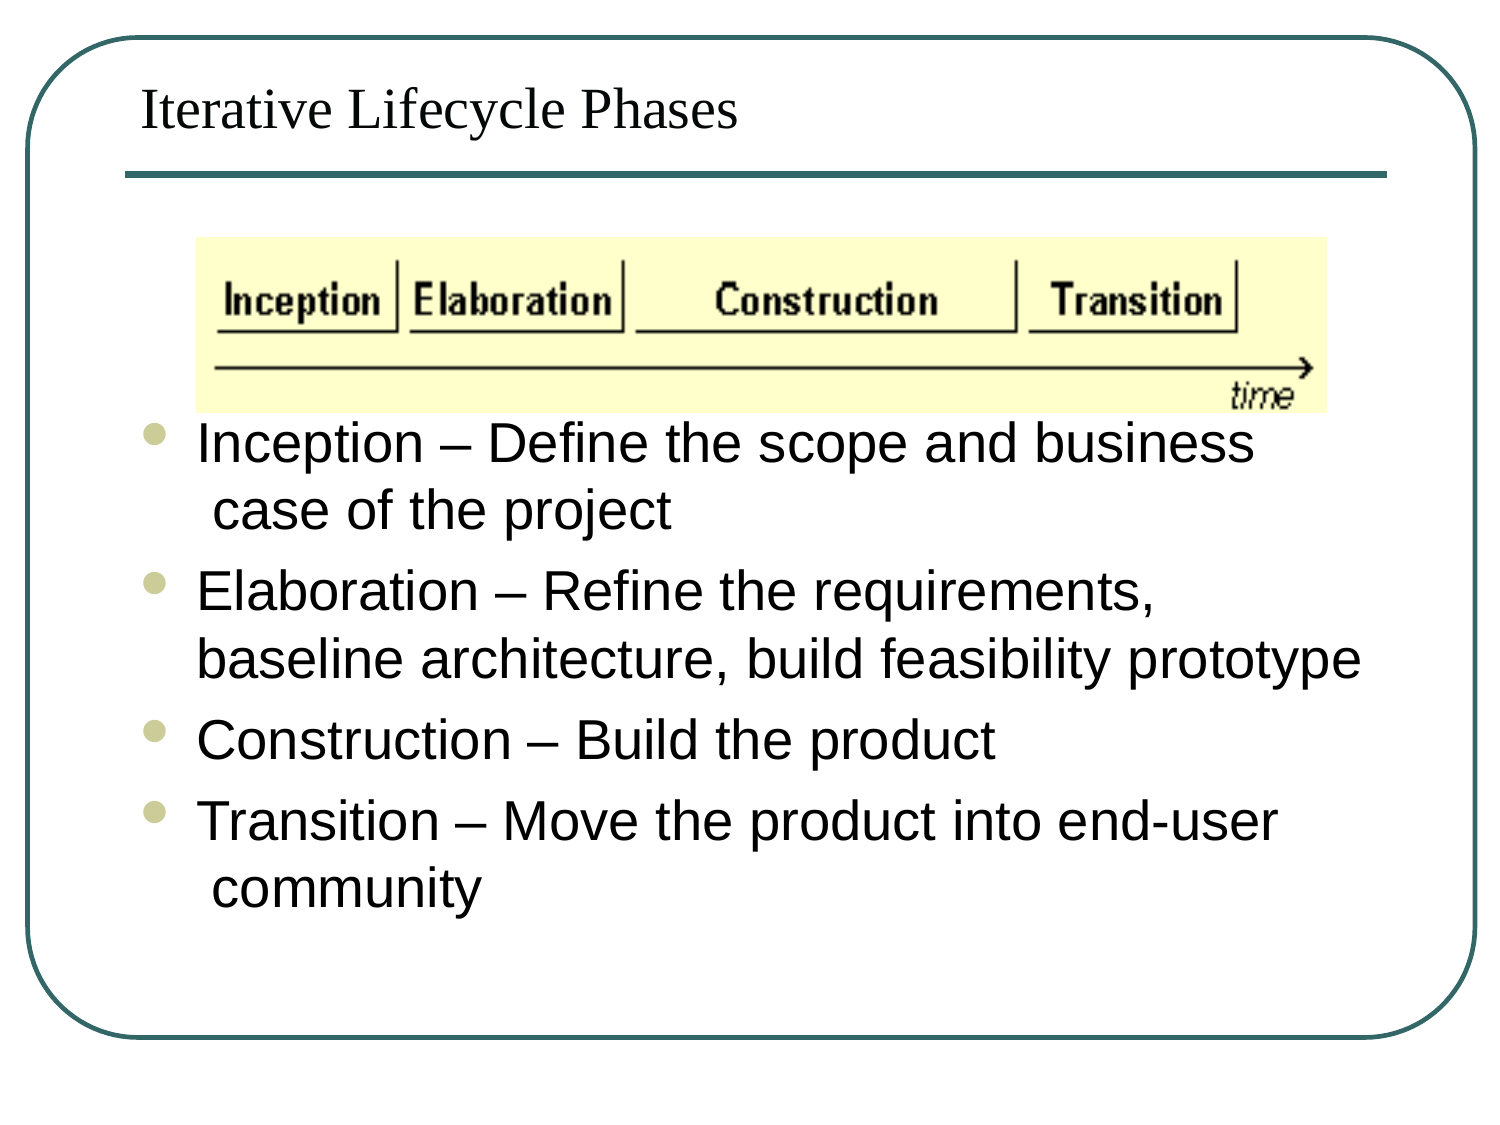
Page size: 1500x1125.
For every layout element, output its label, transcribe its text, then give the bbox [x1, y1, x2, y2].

title Iterative Lifecycle Phases [137, 68, 744, 259]
text_box [196, 237, 1328, 413]
text_box Inception – Define the scope and business case of the project Elaboration – Refine the requirements, baseline architecture, build feasibility prototype Construction – Build the product Transition – Move the product into end-user community [137, 403, 1365, 920]
